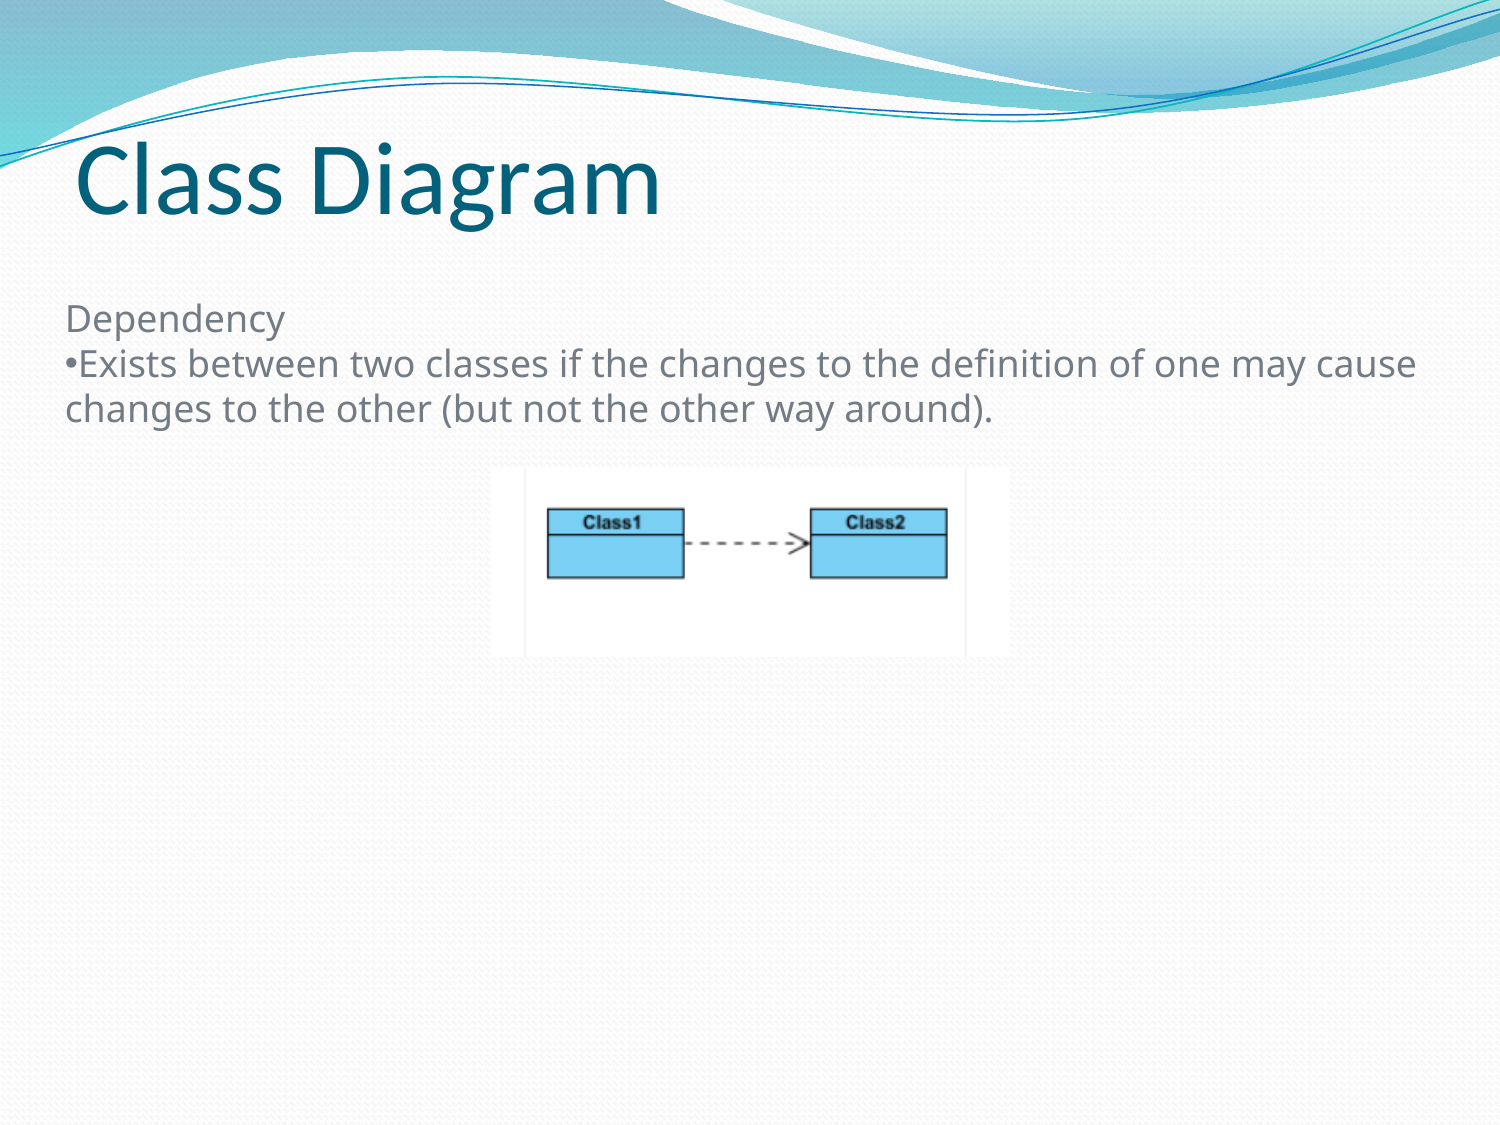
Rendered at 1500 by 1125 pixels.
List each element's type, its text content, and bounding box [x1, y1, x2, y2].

text_box Dependency Exists between two classes if the changes to the definition of one may cause changes to the other (but not the other way around). [49, 287, 1463, 438]
title Class Diagram [75, 50, 1423, 236]
picture [491, 468, 1009, 657]
